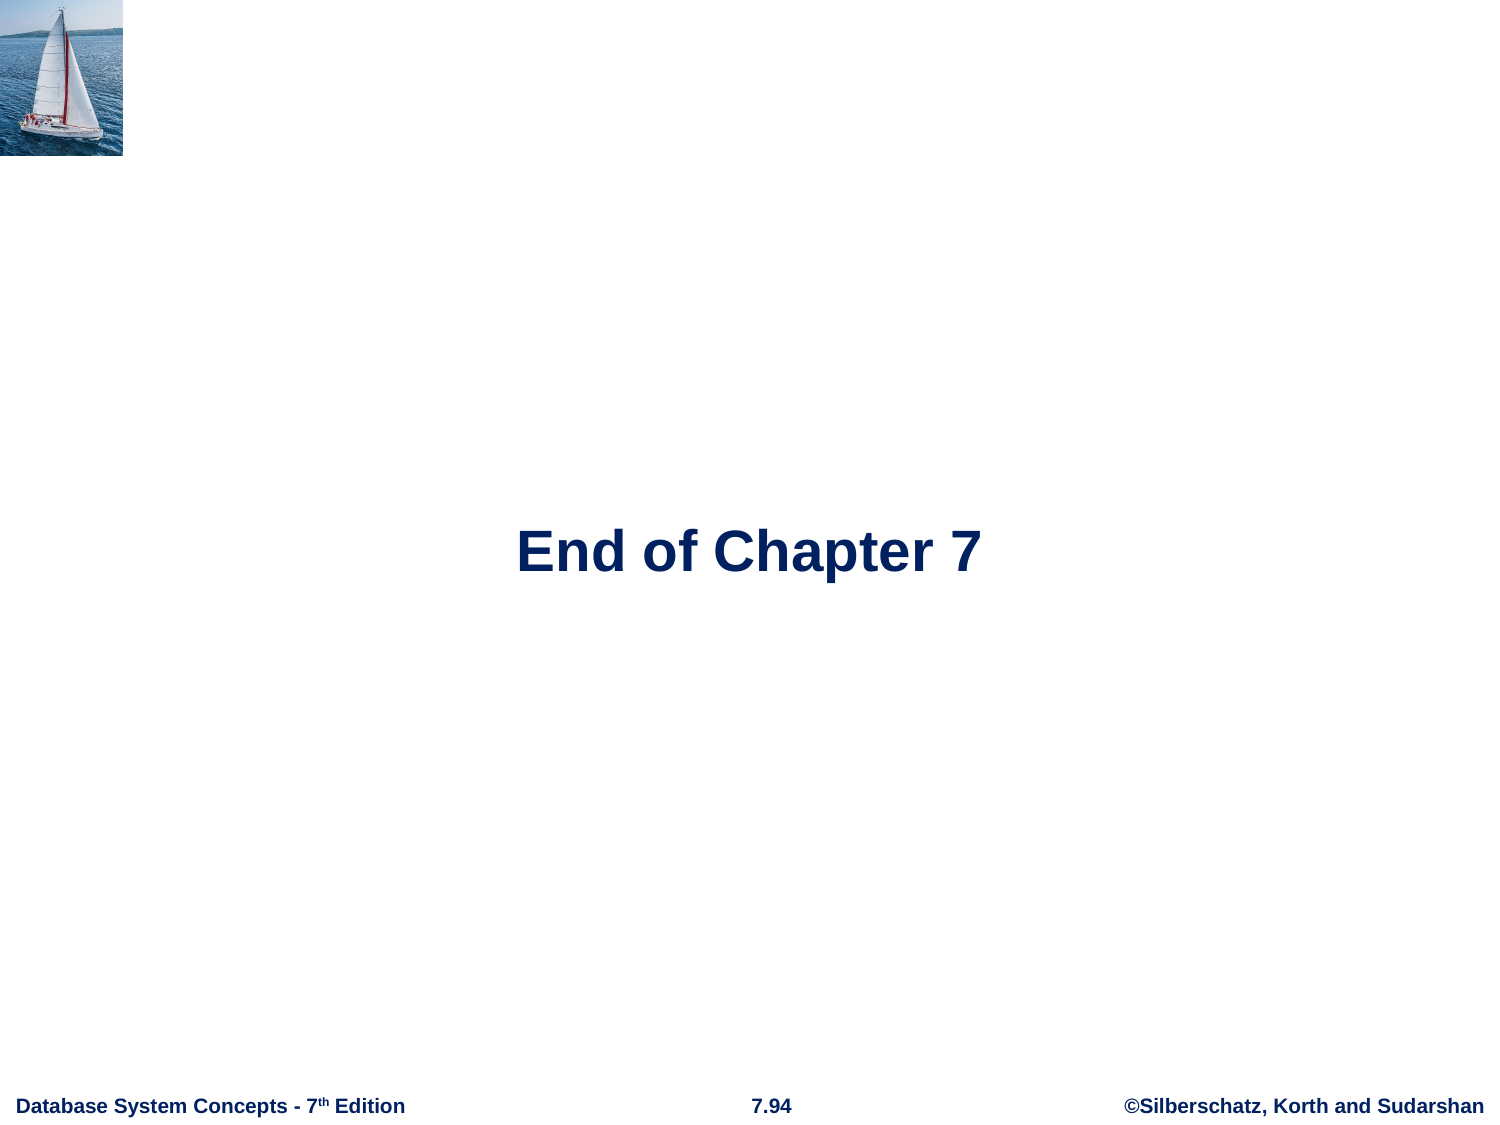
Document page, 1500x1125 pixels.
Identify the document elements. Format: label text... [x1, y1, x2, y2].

picture [0, 0, 123, 156]
title End of Chapter 7 [112, 349, 1388, 591]
